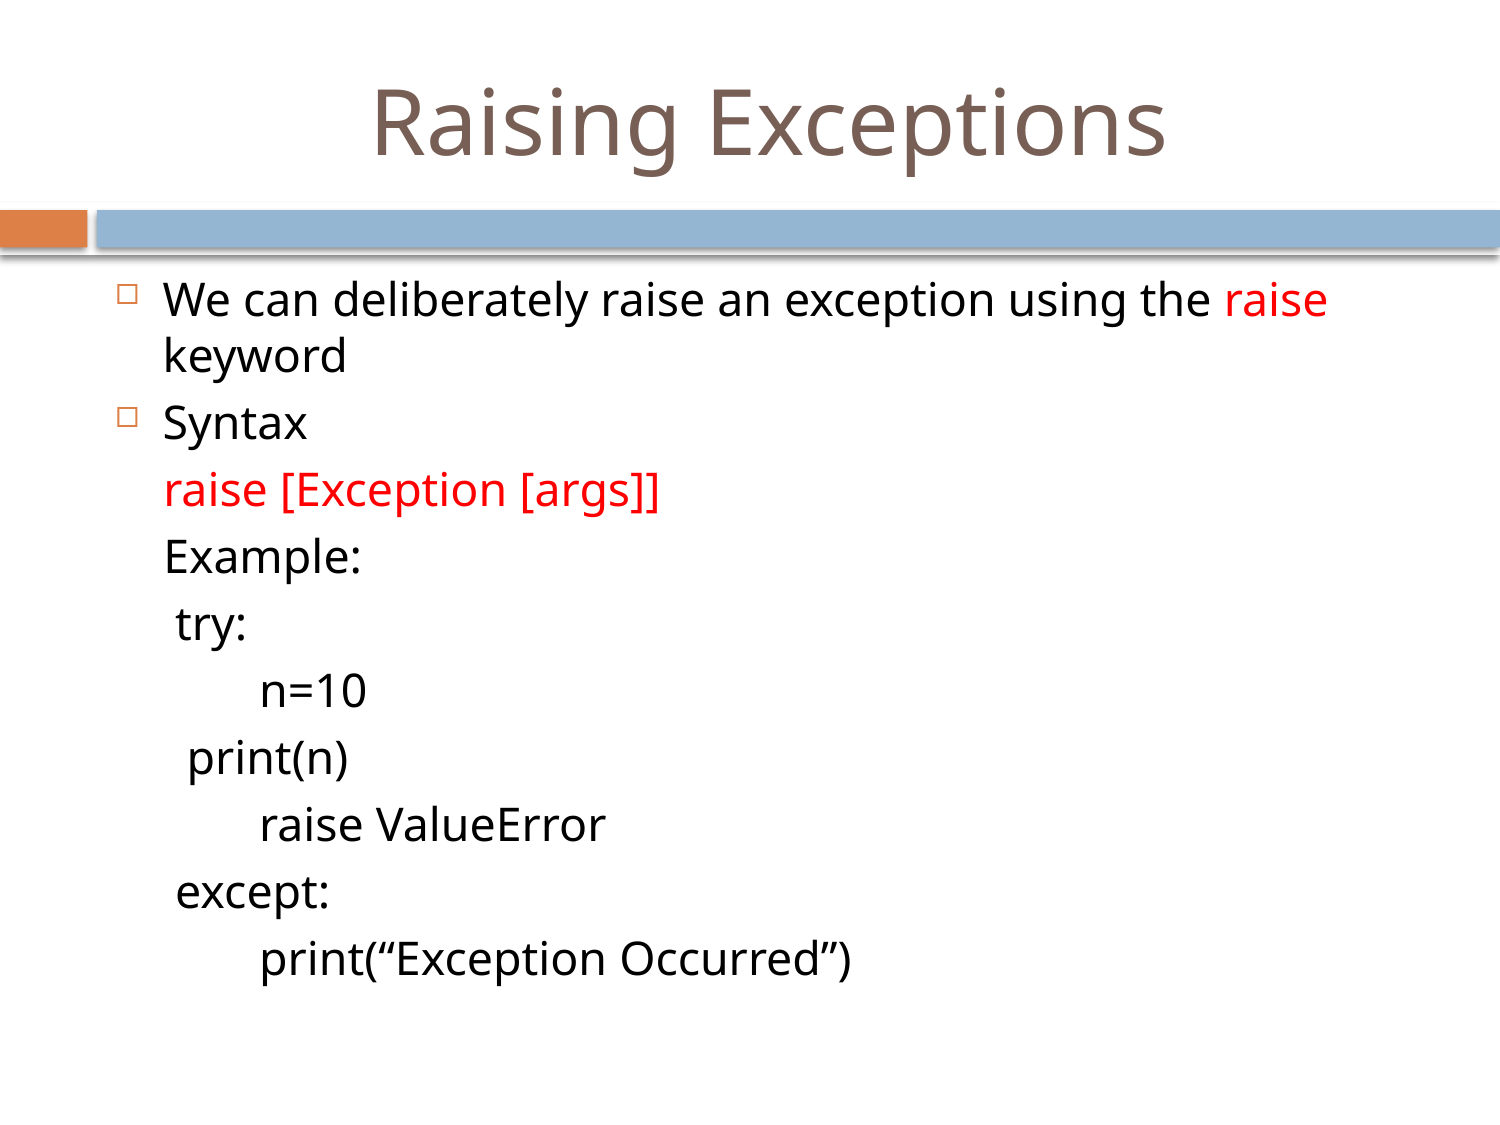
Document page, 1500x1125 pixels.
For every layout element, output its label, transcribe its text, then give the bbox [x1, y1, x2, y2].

list We can deliberately raise an exception using the raise keyword Syntax raise [Exception [args]] Example: try: n=10 print(n) raise ValueError except: print(“Exception Occurred”) [100, 262, 1438, 1000]
title Raising Exceptions [100, 37, 1438, 200]
